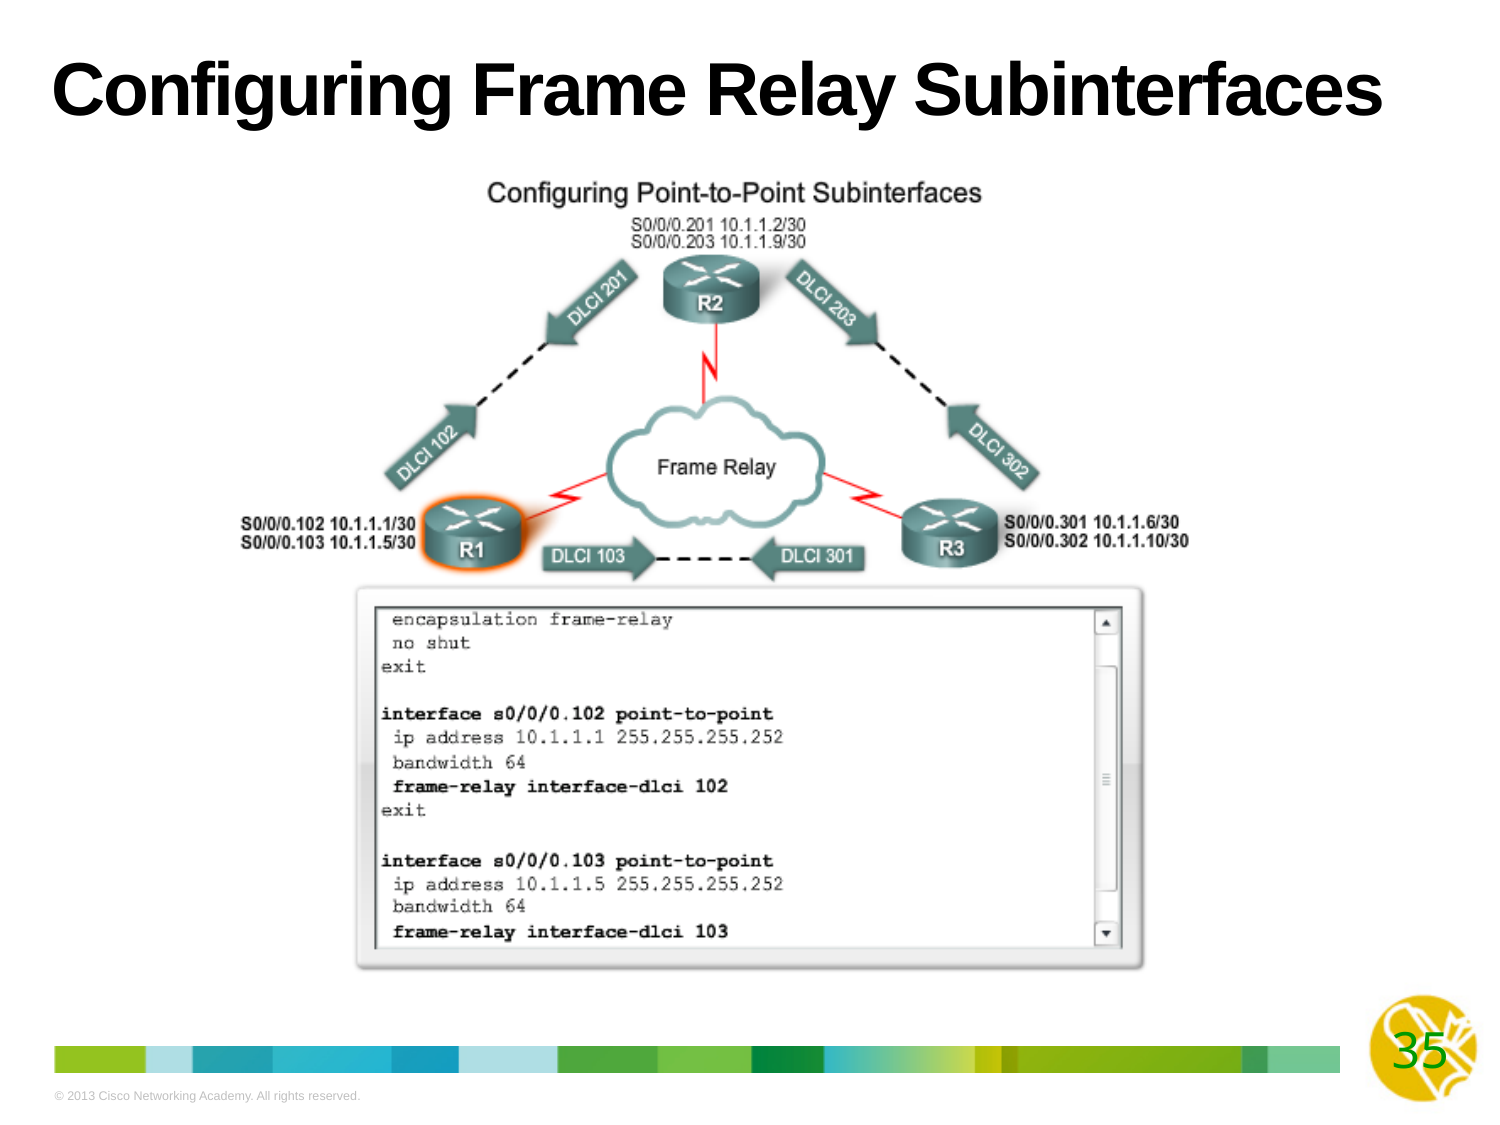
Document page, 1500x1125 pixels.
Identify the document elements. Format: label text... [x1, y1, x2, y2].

title Configuring Frame Relay Subinterfaces [37, 24, 1447, 138]
picture [54, 970, 1500, 1125]
picture [216, 174, 1221, 980]
